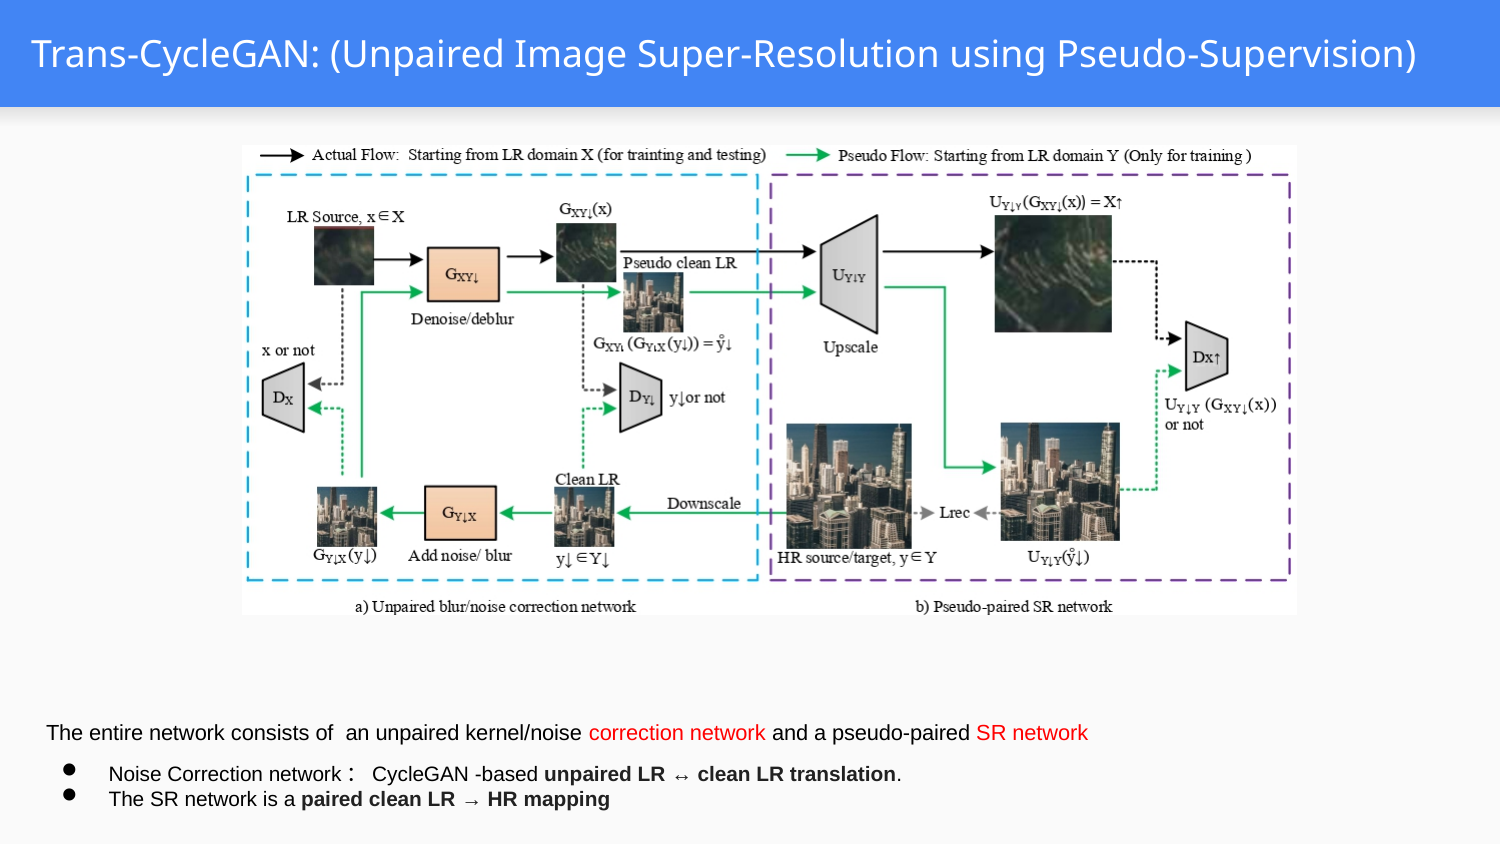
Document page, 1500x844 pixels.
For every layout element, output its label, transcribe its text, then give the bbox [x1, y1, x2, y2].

text_box Noise Correction network：CycleGAN -based unpaired LR ↔ clean LR translation. The SR network is a paired clean LR → HR mapping [46, 753, 924, 818]
picture [242, 144, 1297, 615]
text_box The entire network consists of an unpaired kernel/noise correction network and a pseudo-paired SR network [31, 711, 1446, 753]
title Trans-CycleGAN: (Unpaired Image Super-Resolution using Pseudo-Supervision) [16, 2, 1464, 102]
